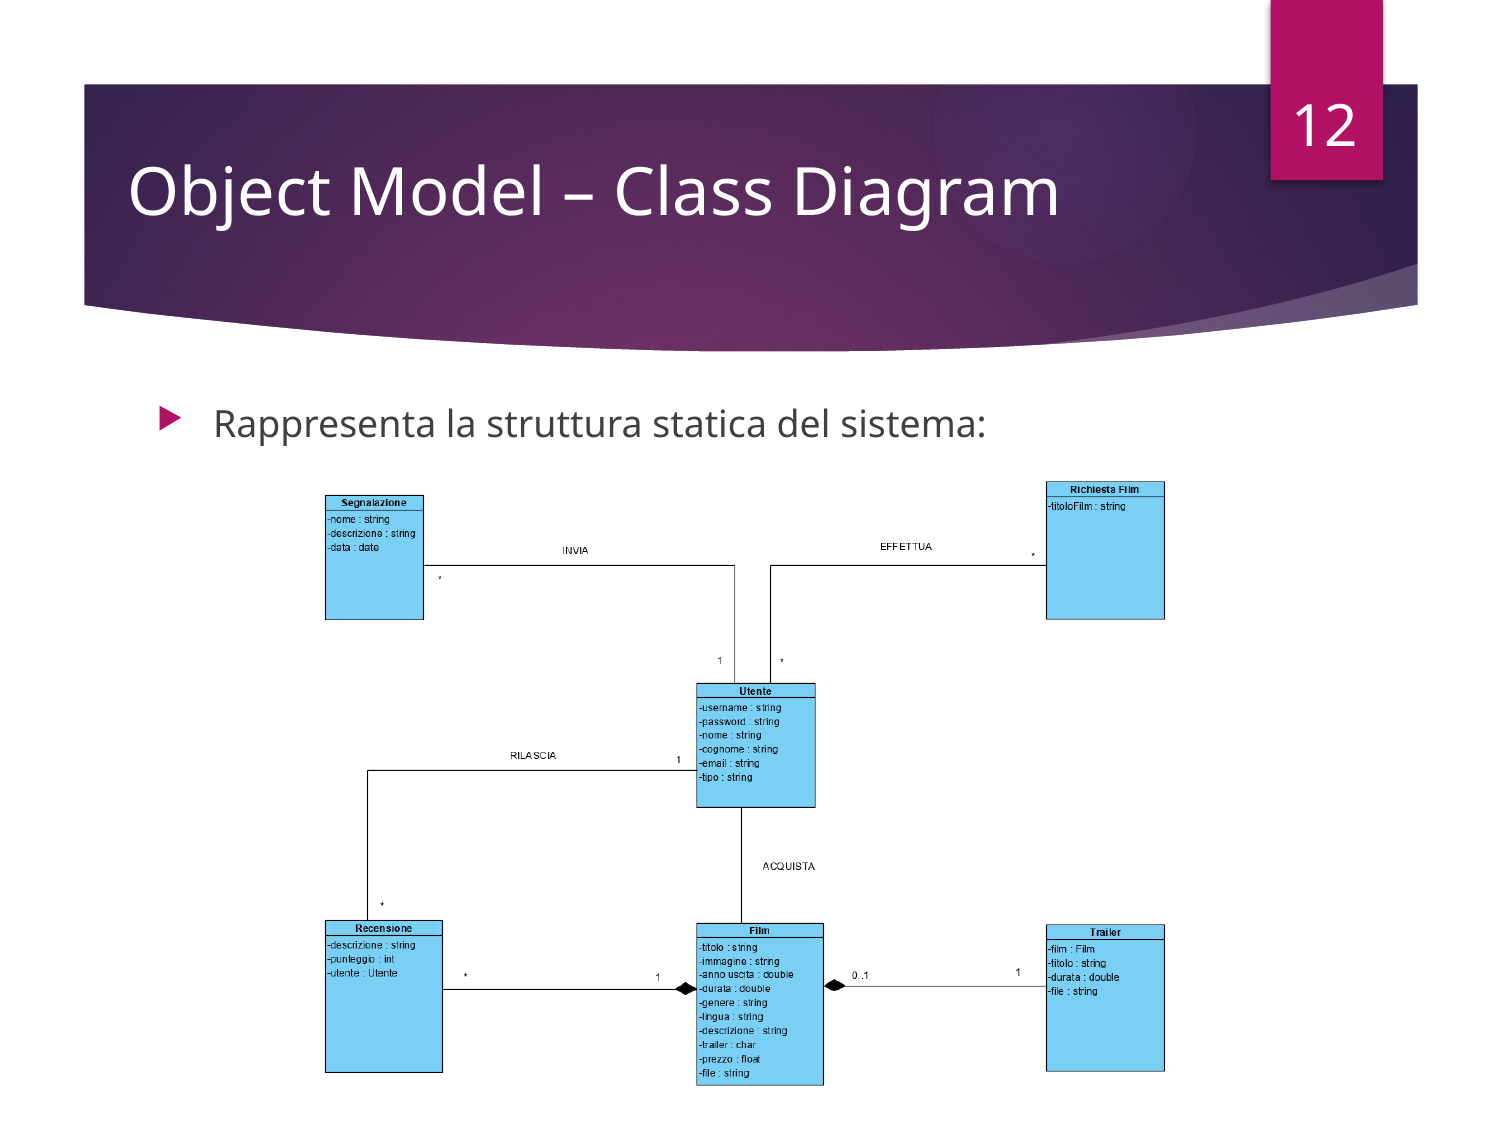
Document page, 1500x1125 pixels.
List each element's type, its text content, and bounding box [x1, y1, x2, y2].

title Object Model – Class Diagram [112, 79, 1145, 298]
picture [316, 476, 1167, 1086]
list Rappresenta la struttura statica del sistema: [141, 392, 1183, 1029]
slide_number 12 [1259, 48, 1390, 175]
